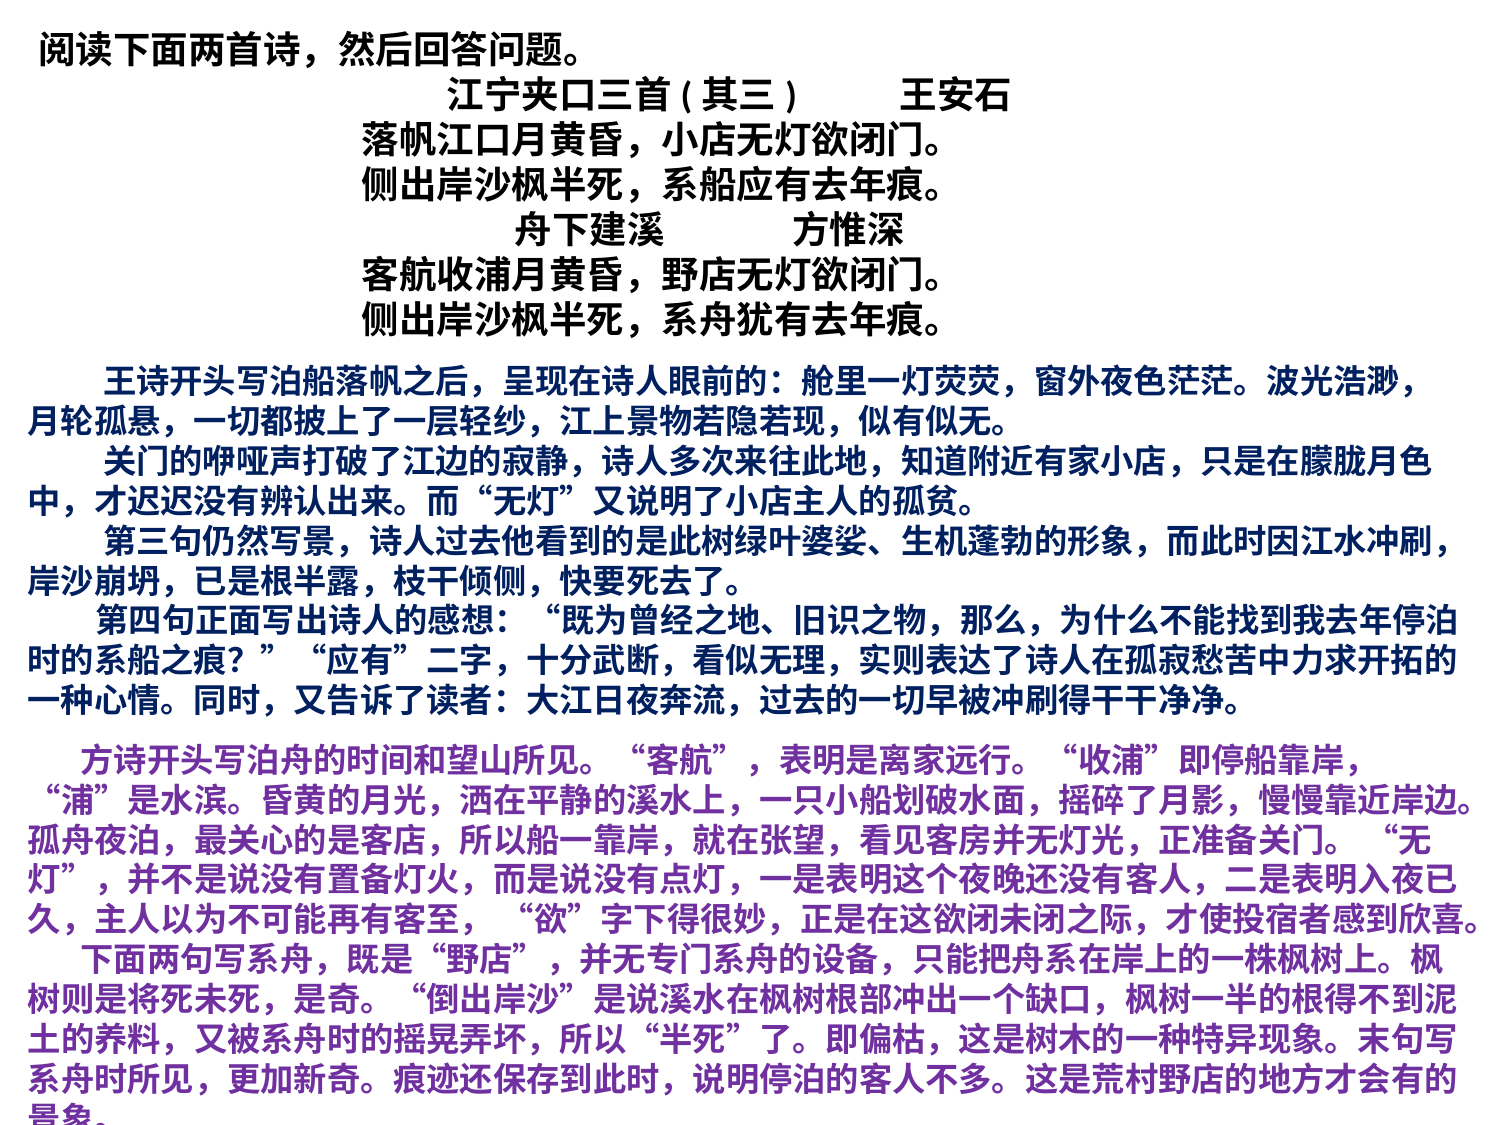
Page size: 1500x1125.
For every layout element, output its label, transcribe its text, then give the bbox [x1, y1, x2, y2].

text_box 方诗开头写泊舟的时间和望山所见。“客航”，表明是离家远行。“收浦”即停船靠岸，“浦”是水滨。昏黄的月光，洒在平静的溪水上，一只小船划破水面，摇碎了月影，慢慢靠近岸边。孤舟夜泊，最关心的是客店，所以船一靠岸，就在张望，看见客房并无灯光，正准备关门。 “无灯”，并不是说没有置备灯火，而是说没有点灯，一是表明这个夜晚还没有客人，二是表明入夜已久，主人以为不可能再有客至， “欲”字下得很妙，正是在这欲闭未闭之际，才使投宿者感到欣喜。 下面两句写系舟，既是“野店”，并无专门系舟的设备，只能把舟系在岸上的一株枫树上。枫树则是将死未死，是奇。“倒出岸沙”是说溪水在枫树根部冲出一个缺口，枫树一半的根得不到泥土的养料，又被系舟时的摇晃弄坏，所以“半死”了。即偏枯，这是树木的一种特异现象。末句写系舟时所见，更加新奇。痕迹还保存到此时，说明停泊的客人不多。这是荒村野店的地方才会有的景象。 [13, 731, 1490, 1125]
text_box 阅读下面两首诗，然后回答问题。 江宁夹口三首(其三) 王安石 落帆江口月黄昏，小店无灯欲闭门。 侧出岸沙枫半死，系船应有去年痕。 舟下建溪 方惟深 客航收浦月黄昏，野店无灯欲闭门。 侧出岸沙枫半死，系舟犹有去年痕。 [23, 19, 1477, 349]
text_box 王诗开头写泊船落帆之后，呈现在诗人眼前的：舱里一灯荧荧，窗外夜色茫茫。波光浩渺，月轮孤悬，一切都披上了一层轻纱，江上景物若隐若现，似有似无。 关门的咿哑声打破了江边的寂静，诗人多次来往此地，知道附近有家小店，只是在朦胧月色中，才迟迟没有辨认出来。而“无灯”又说明了小店主人的孤贫。 第三句仍然写景，诗人过去他看到的是此树绿叶婆娑、生机蓬勃的形象，而此时因江水冲刷，岸沙崩坍，已是根半露，枝干倾侧，快要死去了。 第四句正面写出诗人的感想：“既为曾经之地、旧识之物，那么，为什么不能找到我去年停泊时的系船之痕？”“应有”二字，十分武断，看似无理，实则表达了诗人在孤寂愁苦中力求开拓的一种心情。同时，又告诉了读者：大江日夜奔流，过去的一切早被冲刷得干干净净。 [12, 352, 1478, 727]
